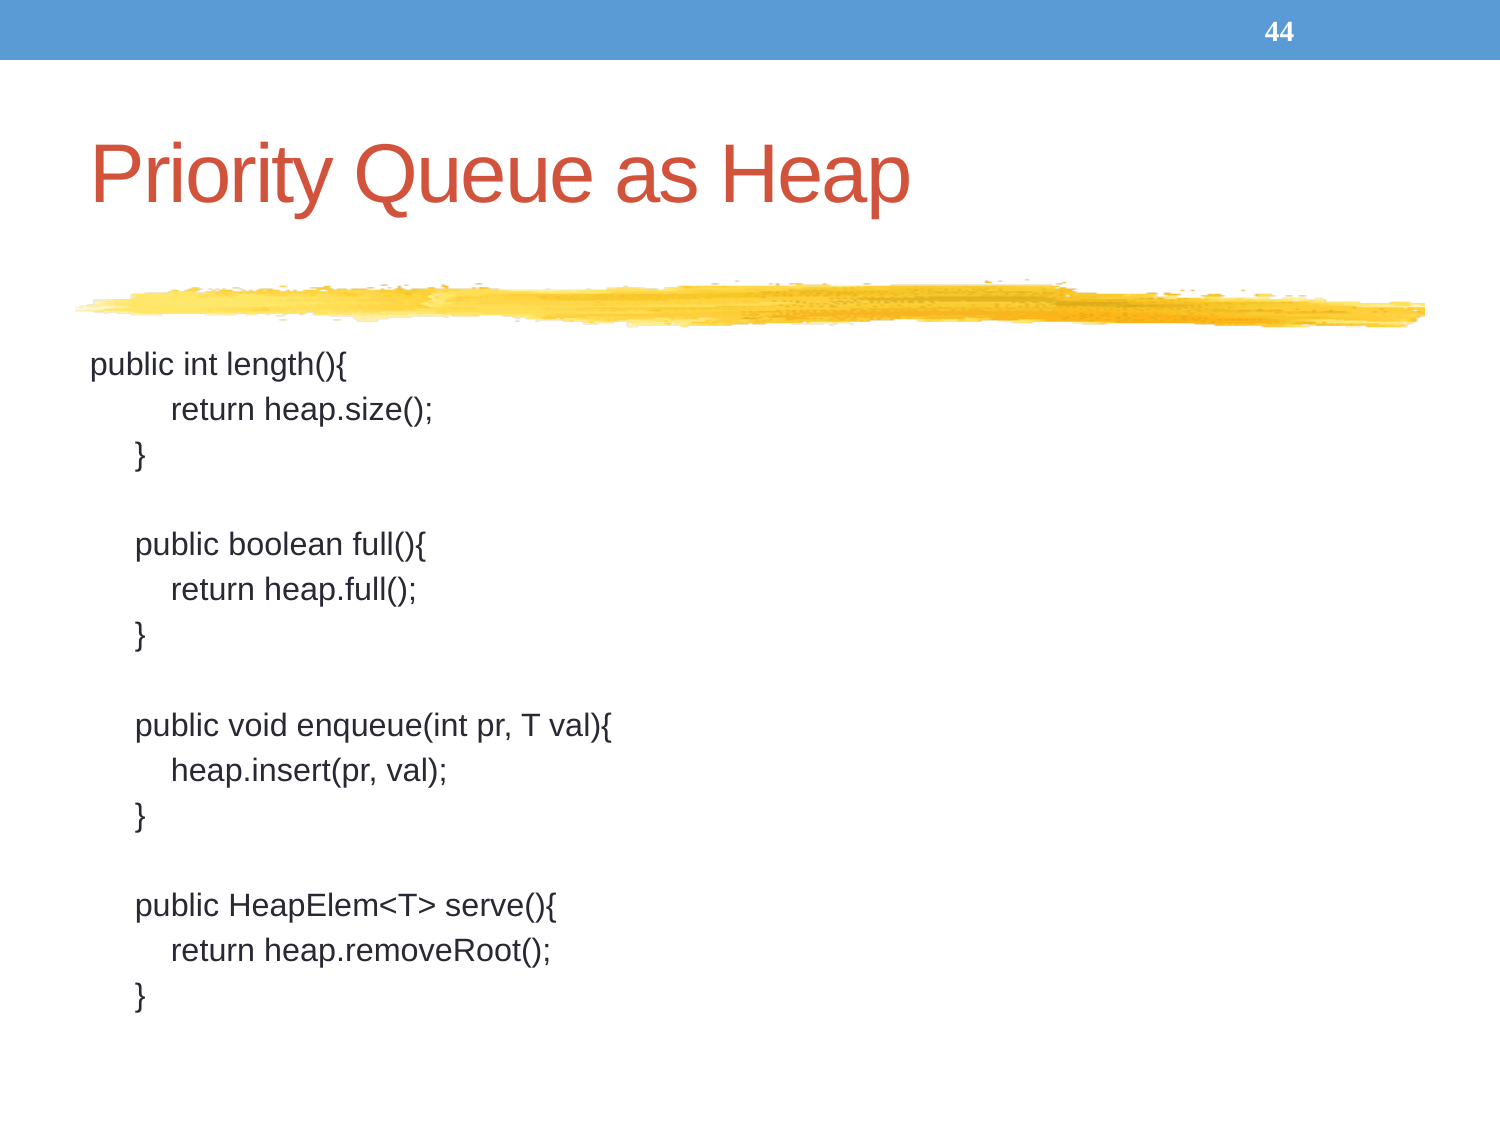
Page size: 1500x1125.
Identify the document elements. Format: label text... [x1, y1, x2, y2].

text_box public int length(){ return heap.size(); } public boolean full(){ return heap.full(); } public void enqueue(int pr, T val){ heap.insert(pr, val); } public HeapElem<T> serve(){ return heap.removeRoot(); } [75, 262, 1425, 1063]
text_box Priority Queue as Heap [75, 87, 1425, 250]
text_box 1 [1249, 3, 1425, 57]
